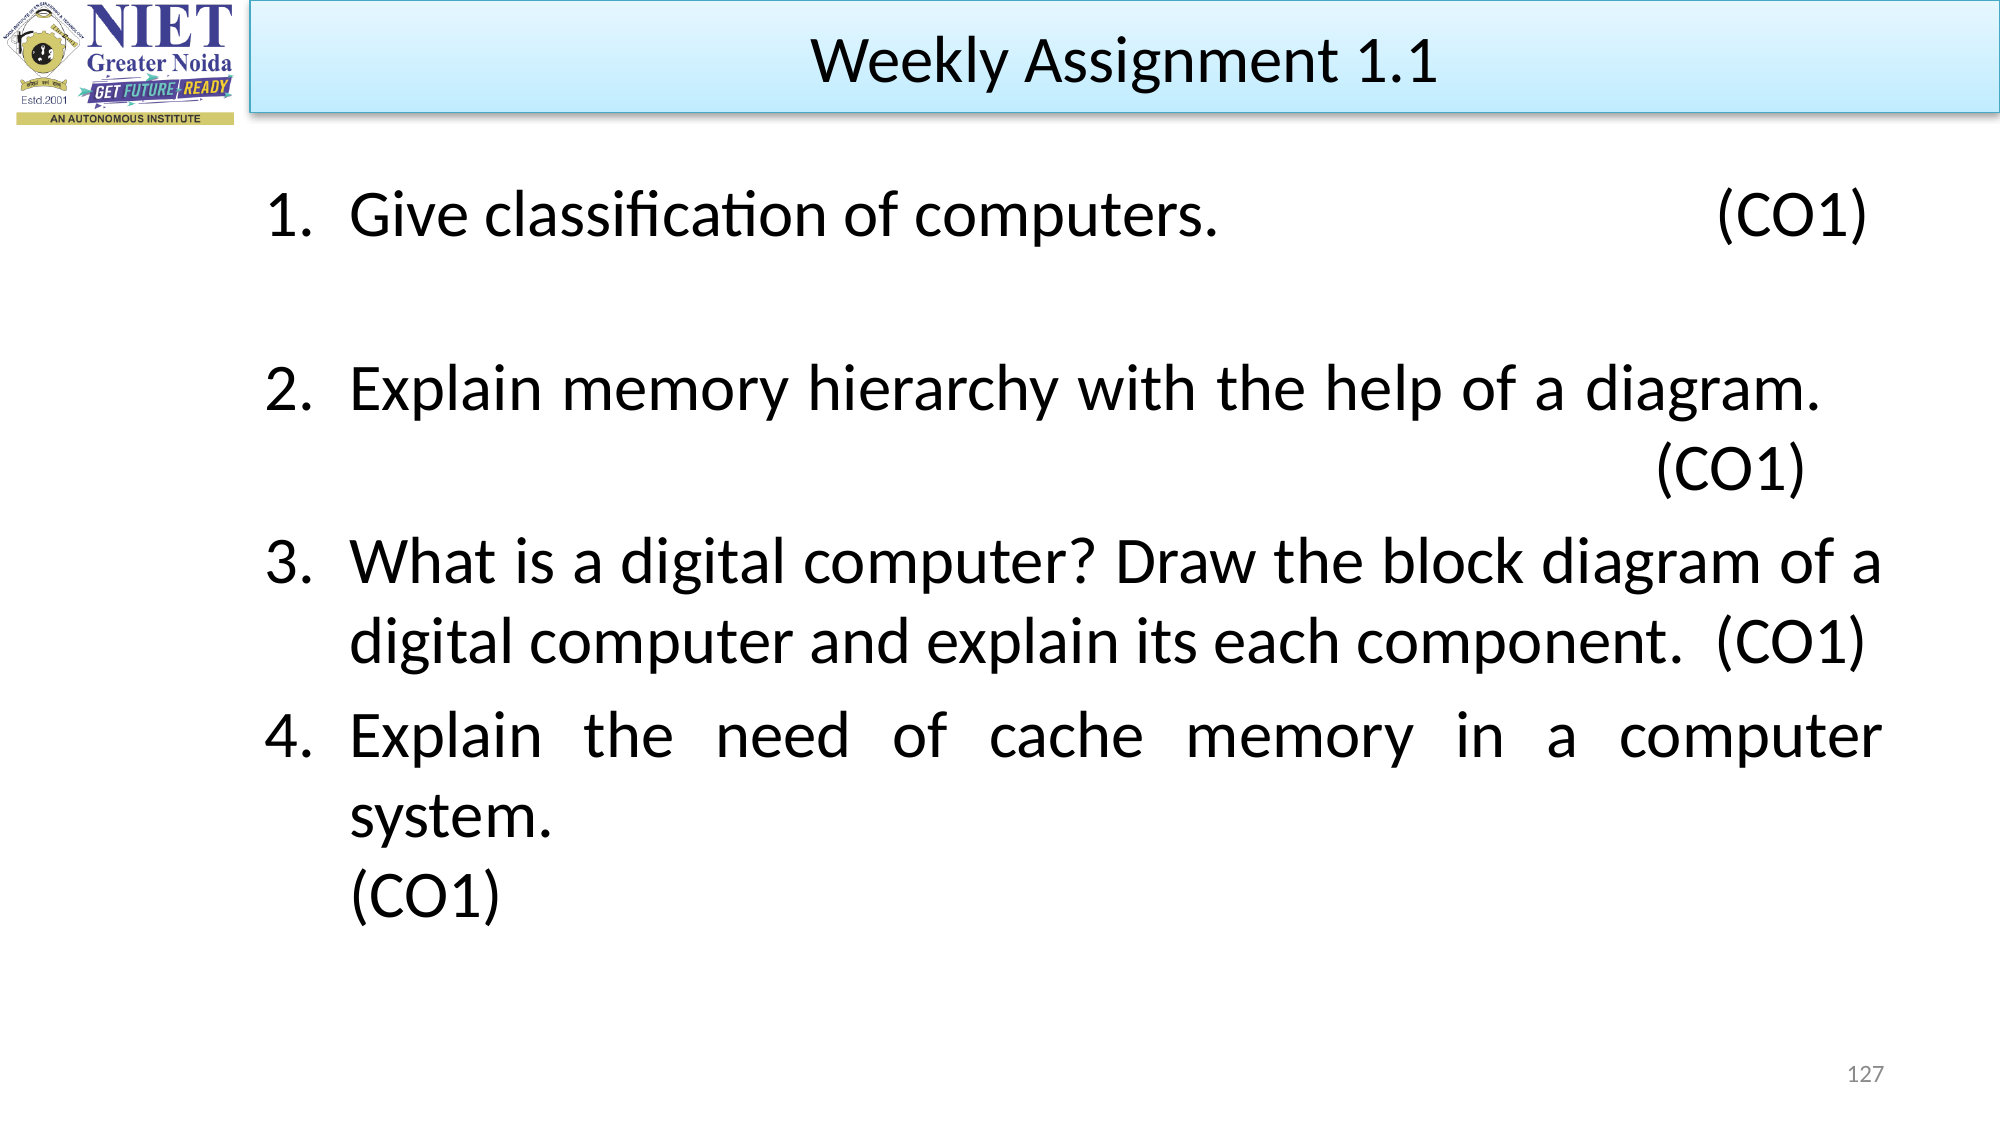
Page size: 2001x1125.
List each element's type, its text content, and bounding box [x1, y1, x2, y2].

list Give classification of computers. (CO1) Explain memory hierarchy with the help of a diagram. (CO1) What is a digital computer? Draw the block diagram of a digital computer and explain its each component. (CO1) Explain the need of cache memory in a computer system. (CO1) [249, 162, 1900, 1005]
slide_number 127 [1433, 1042, 1900, 1103]
picture [3, 2, 234, 125]
text_box Weekly Assignment 1.1 [249, 0, 2000, 113]
